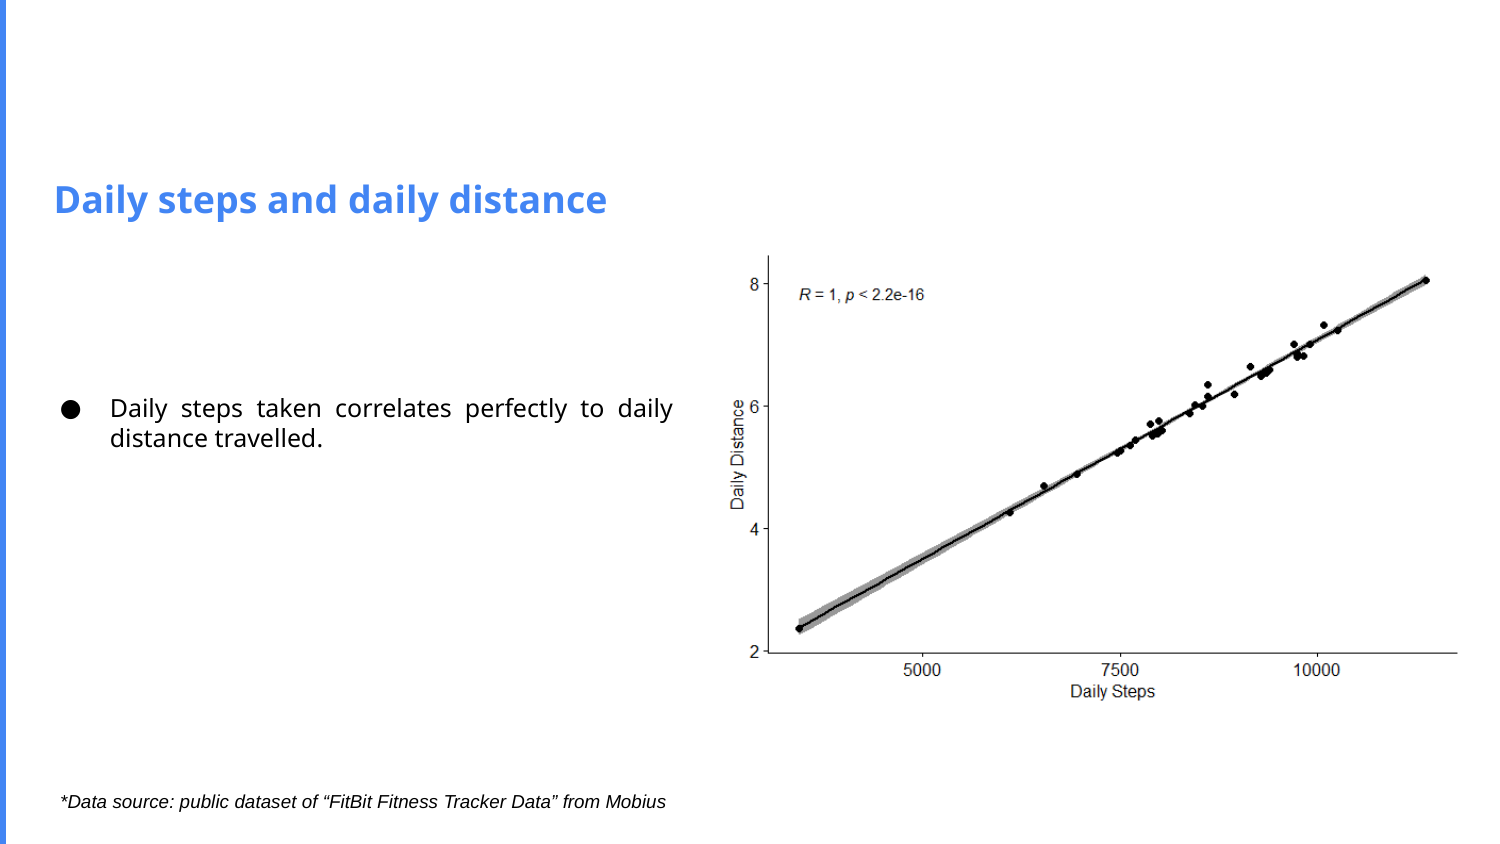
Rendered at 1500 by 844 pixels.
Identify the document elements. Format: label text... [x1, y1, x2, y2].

text_box Daily steps and daily distance [38, 161, 1484, 237]
text_box *Data source: public dataset of “FitBit Fitness Tracker Data” from Mobius [45, 778, 1287, 824]
text_box Daily steps taken correlates perfectly to daily distance travelled. [38, 377, 689, 467]
text_box [0, 0, 6, 844]
picture [721, 247, 1467, 708]
